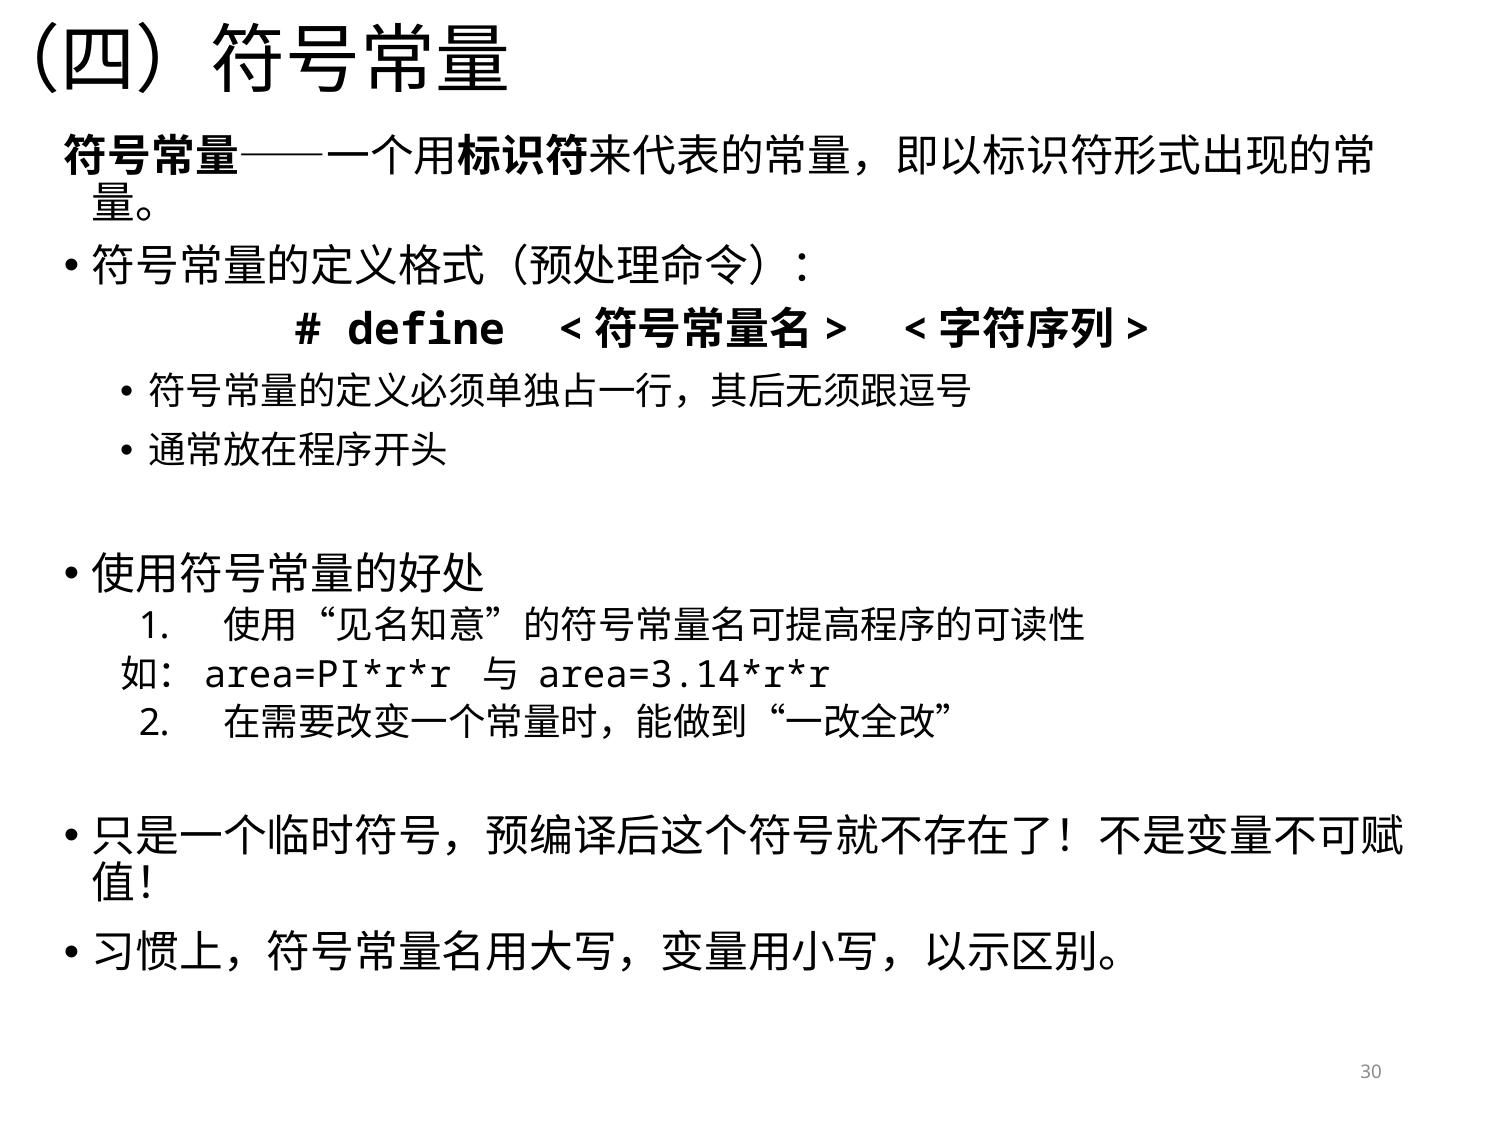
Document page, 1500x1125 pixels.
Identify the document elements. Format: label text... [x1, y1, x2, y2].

slide_number 30 [1059, 1042, 1397, 1103]
text_box 使用符号常量的好处 使用“见名知意”的符号常量名可提高程序的可读性 如：area=PI*r*r 与 area=3.14*r*r 在需要改变一个常量时，能做到“一改全改” 只是一个临时符号，预编译后这个符号就不存在了！不是变量不可赋值！ 习惯上，符号常量名用大写，变量用小写，以示区别。 [48, 544, 1425, 1036]
title （四）符号常量 [0, 0, 535, 125]
list 符号常量——一个用标识符来代表的常量，即以标识符形式出现的常量。 符号常量的定义格式（预处理命令）： # define <符号常量名> <字符序列> 符号常量的定义必须单独占一行，其后无须跟逗号 通常放在程序开头 [48, 125, 1397, 492]
